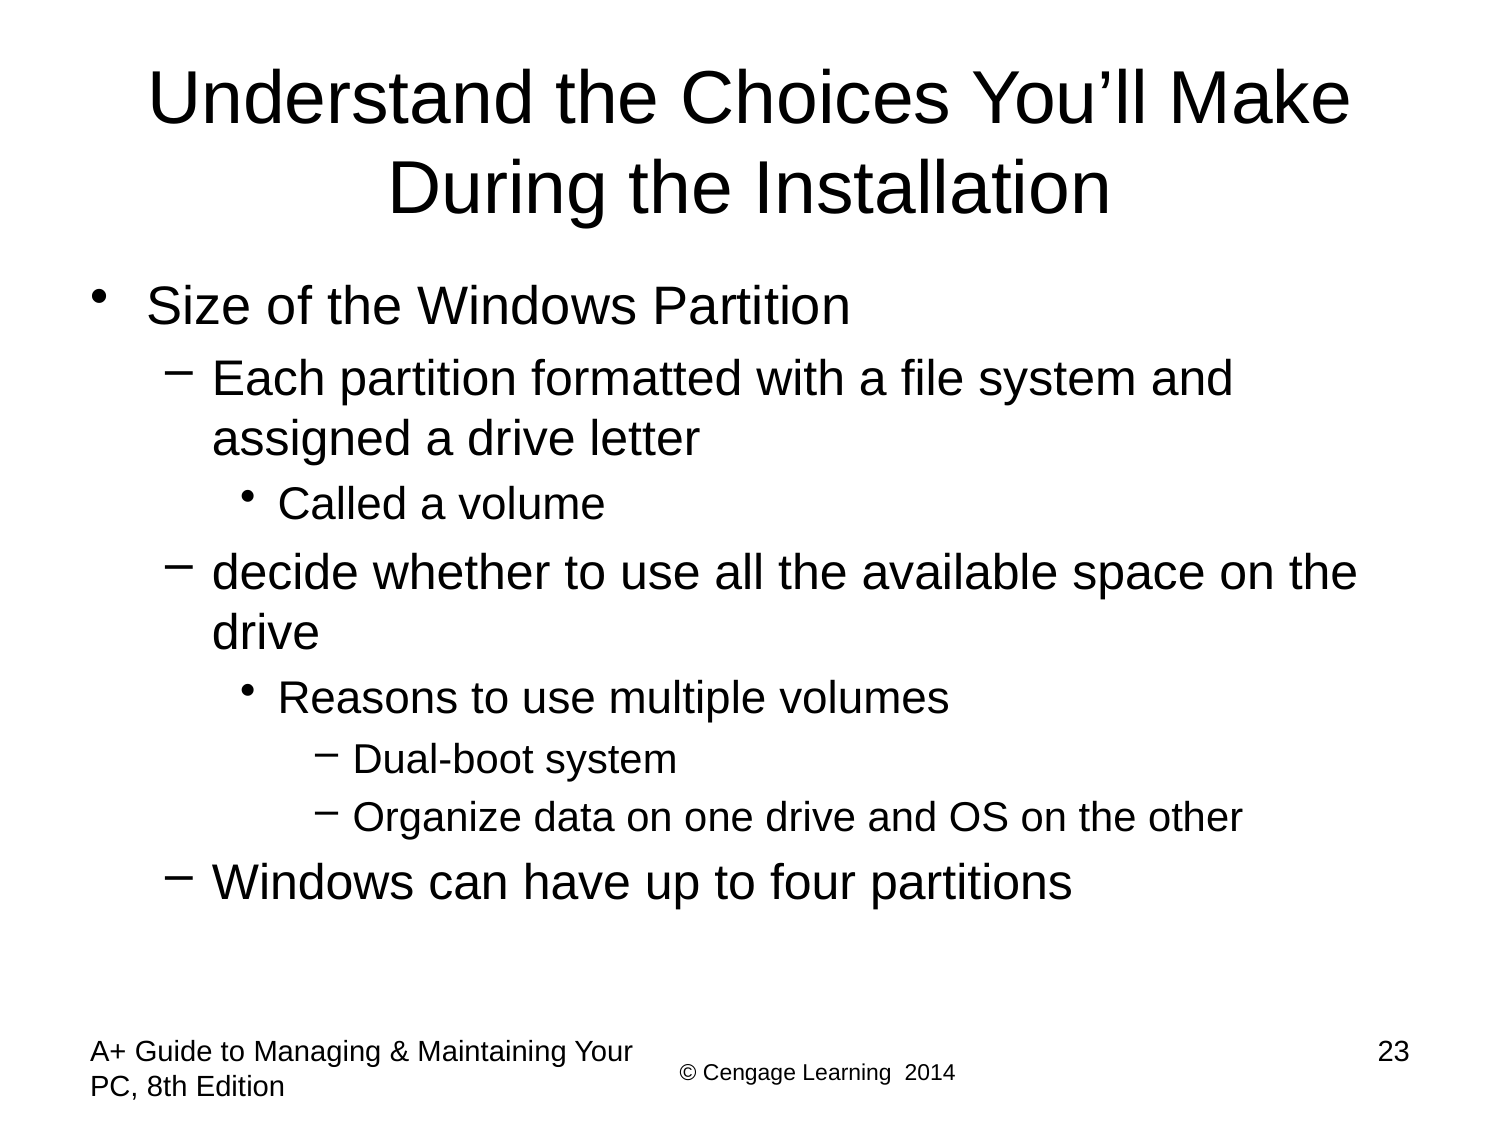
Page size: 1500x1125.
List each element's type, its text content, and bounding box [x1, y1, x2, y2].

title Understand the Choices You’ll Make During the Installation [75, 45, 1425, 233]
slide_number 23 [1074, 1024, 1426, 1103]
footer A+ Guide to Managing & Maintaining Your PC, 8th Edition [74, 1024, 651, 1103]
list Size of the Windows Partition Each partition formatted with a file system and assigned a drive letter Called a volume decide whether to use all the available space on the drive Reasons to use multiple volumes Dual-boot system Organize data on one drive and OS on the other Windows can have up to four partitions [75, 262, 1425, 1005]
